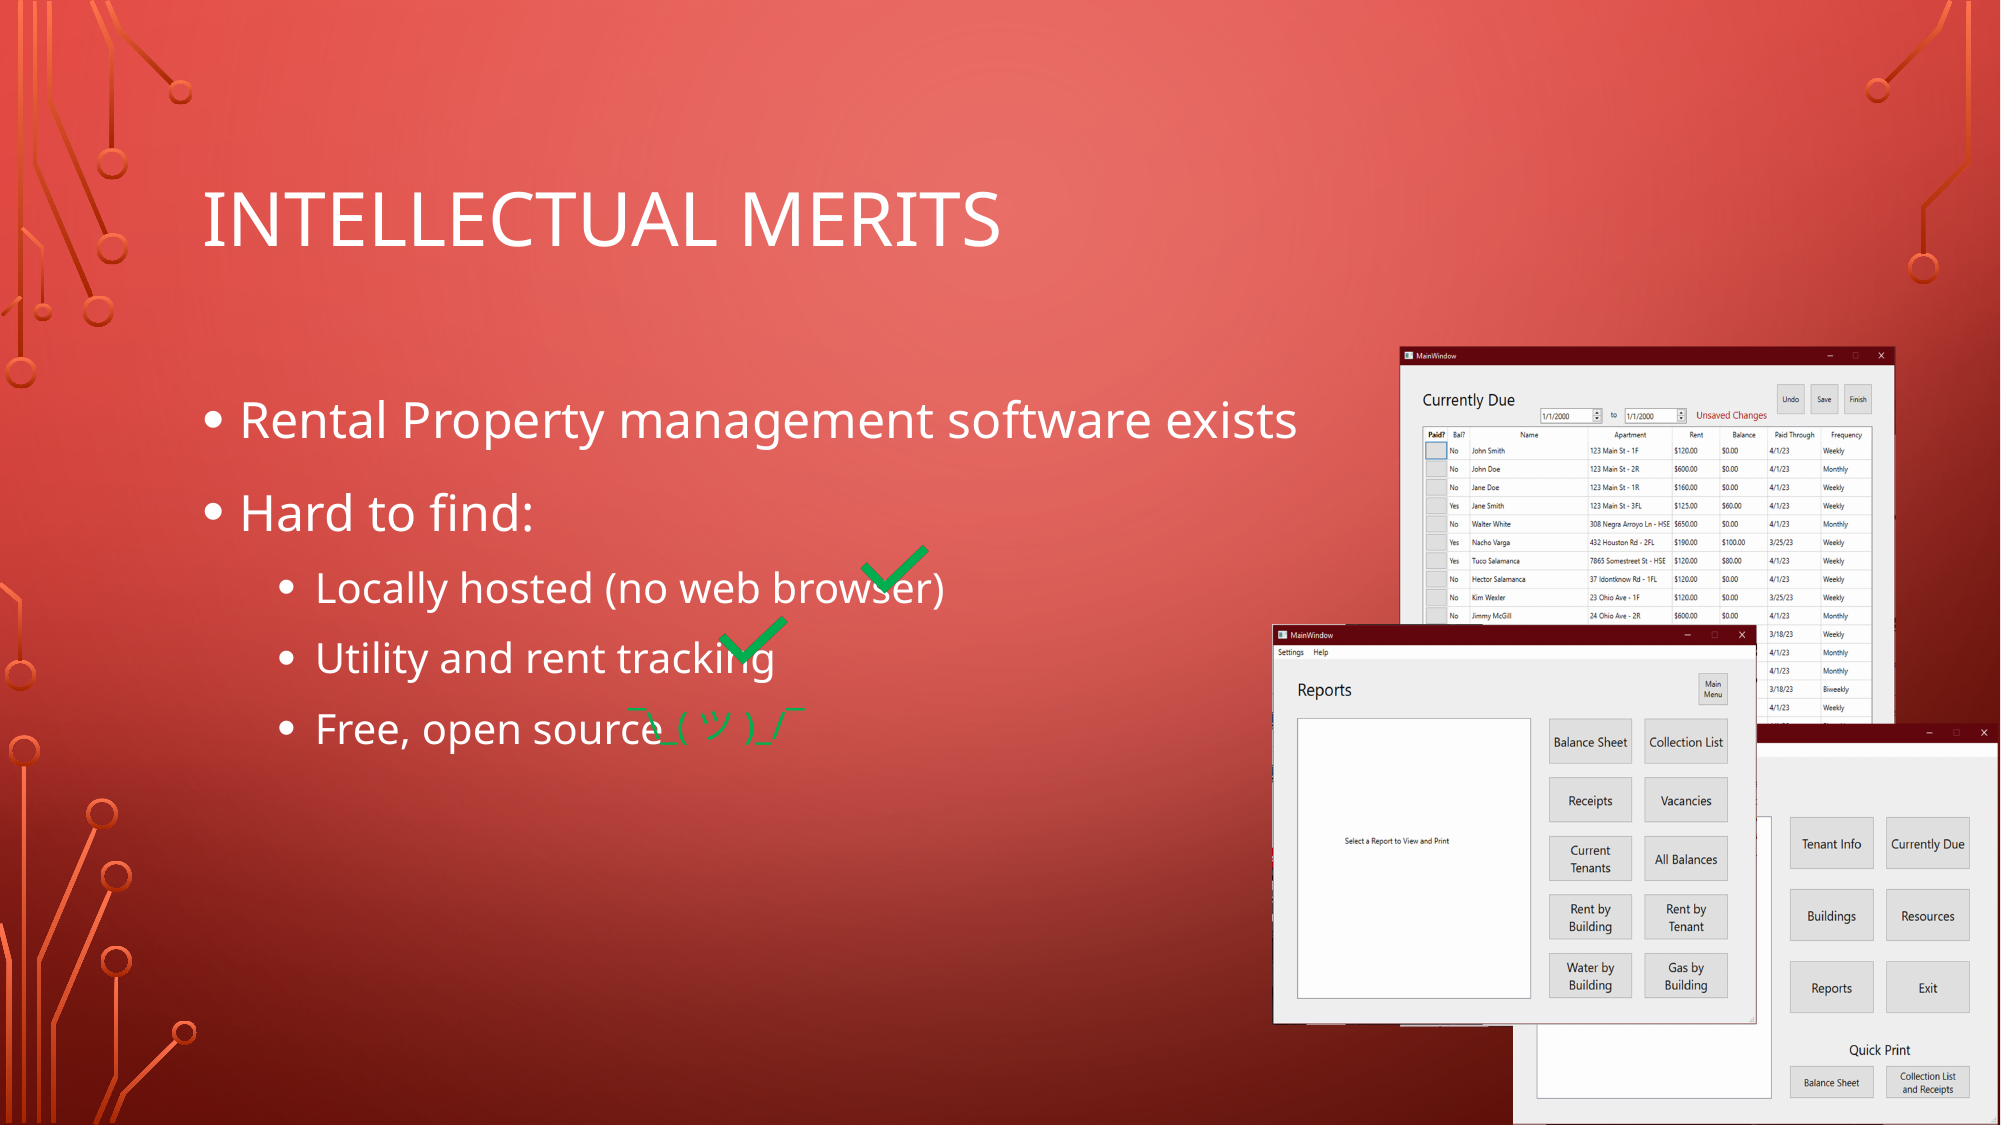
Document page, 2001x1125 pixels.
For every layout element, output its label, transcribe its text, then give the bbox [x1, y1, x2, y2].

text_box ¯\_(ツ)_/¯ [612, 694, 964, 755]
title Intellectual Merits [187, 101, 1813, 344]
list Rental Property management software exists Hard to find: Locally hosted (no web browser) Utility and rent tracking Free, open source [187, 369, 1271, 950]
picture [717, 604, 789, 676]
picture [1271, 345, 1998, 1125]
picture [858, 533, 930, 605]
